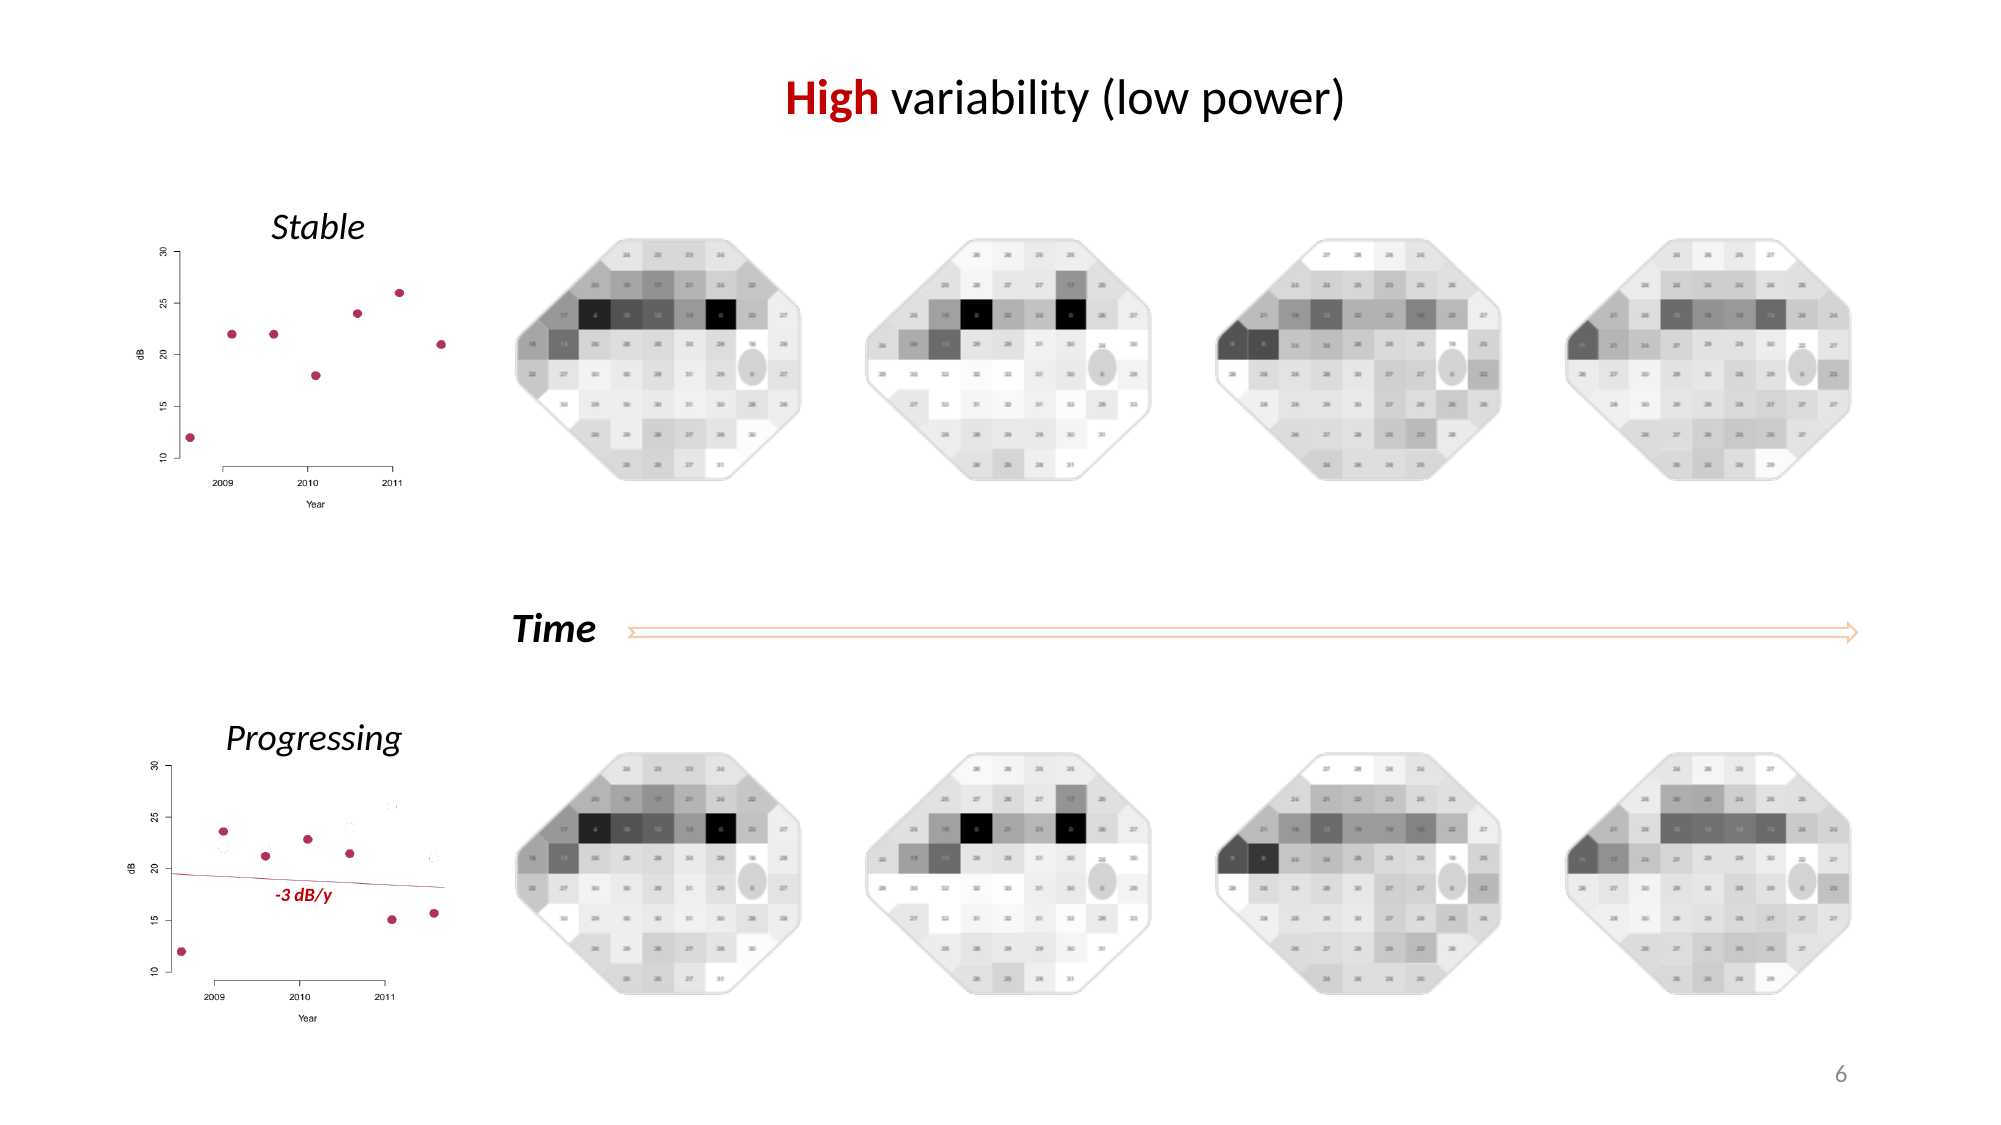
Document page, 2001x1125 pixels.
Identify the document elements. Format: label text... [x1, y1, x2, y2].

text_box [68, 64, 1858, 1034]
slide_number 6 [1412, 1042, 1863, 1103]
